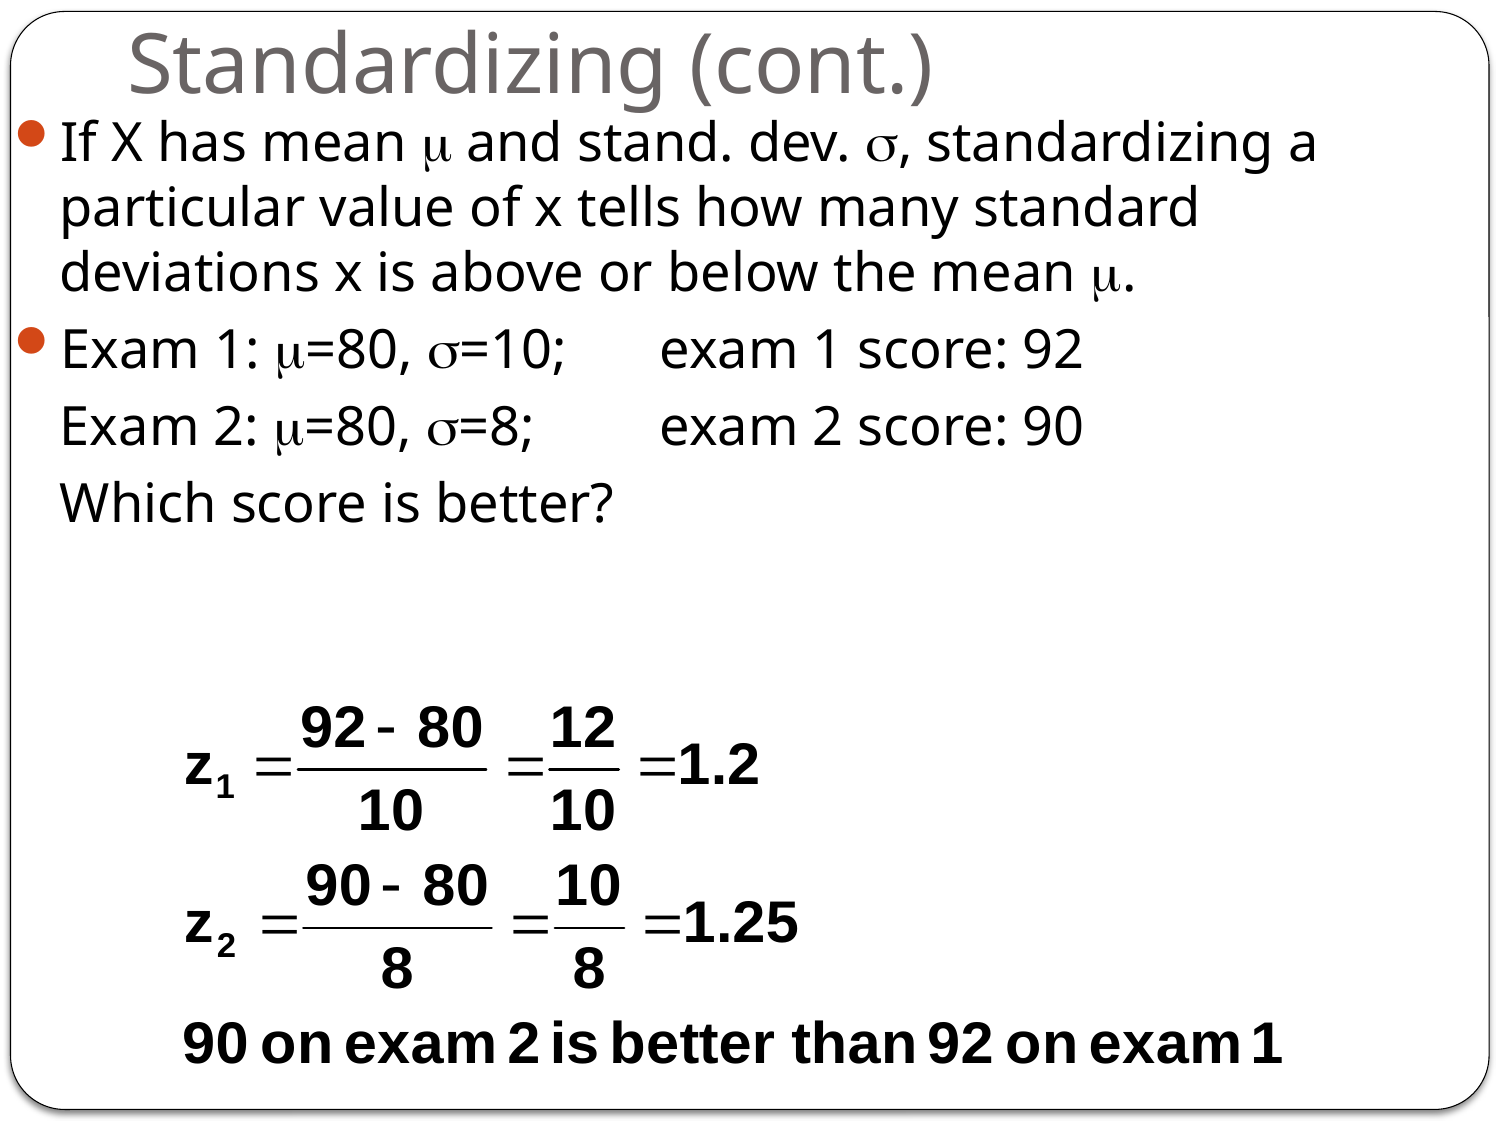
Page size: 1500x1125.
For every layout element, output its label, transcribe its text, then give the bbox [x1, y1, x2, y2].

list If X has mean  and stand. dev. , standardizing a particular value of x tells how many standard deviations x is above or below the mean . Exam 1: =80, =10; exam 1 score: 92 Exam 2: =80, =8; exam 2 score: 90 Which score is better? [0, 99, 1450, 625]
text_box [174, 687, 1286, 1076]
title Standardizing (cont.) [112, 0, 1388, 99]
